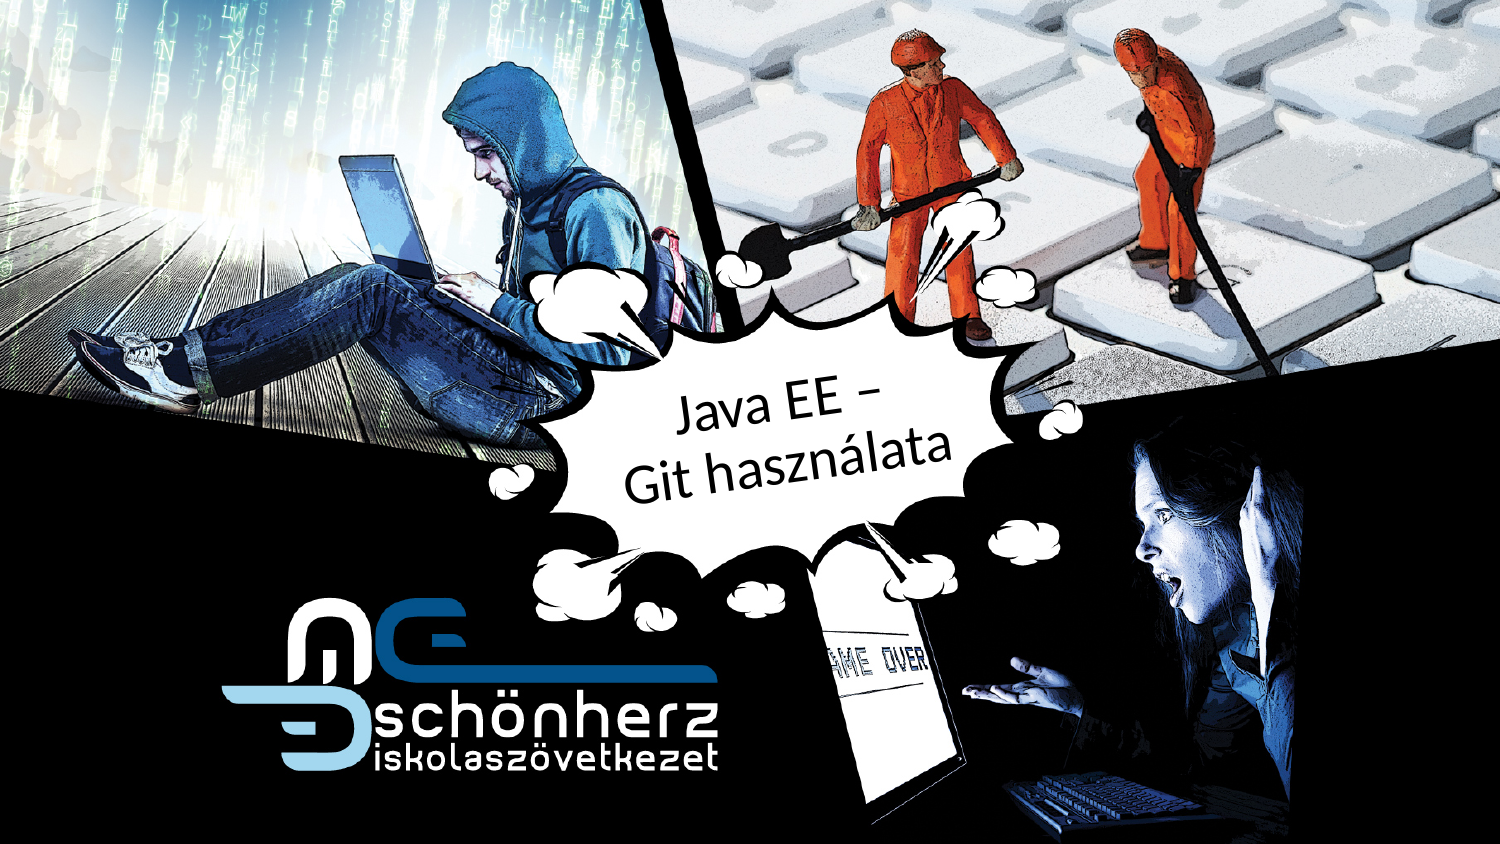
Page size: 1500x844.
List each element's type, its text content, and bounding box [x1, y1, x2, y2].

picture [0, 0, 1500, 844]
list Java EE – Git használata [542, 330, 1029, 567]
